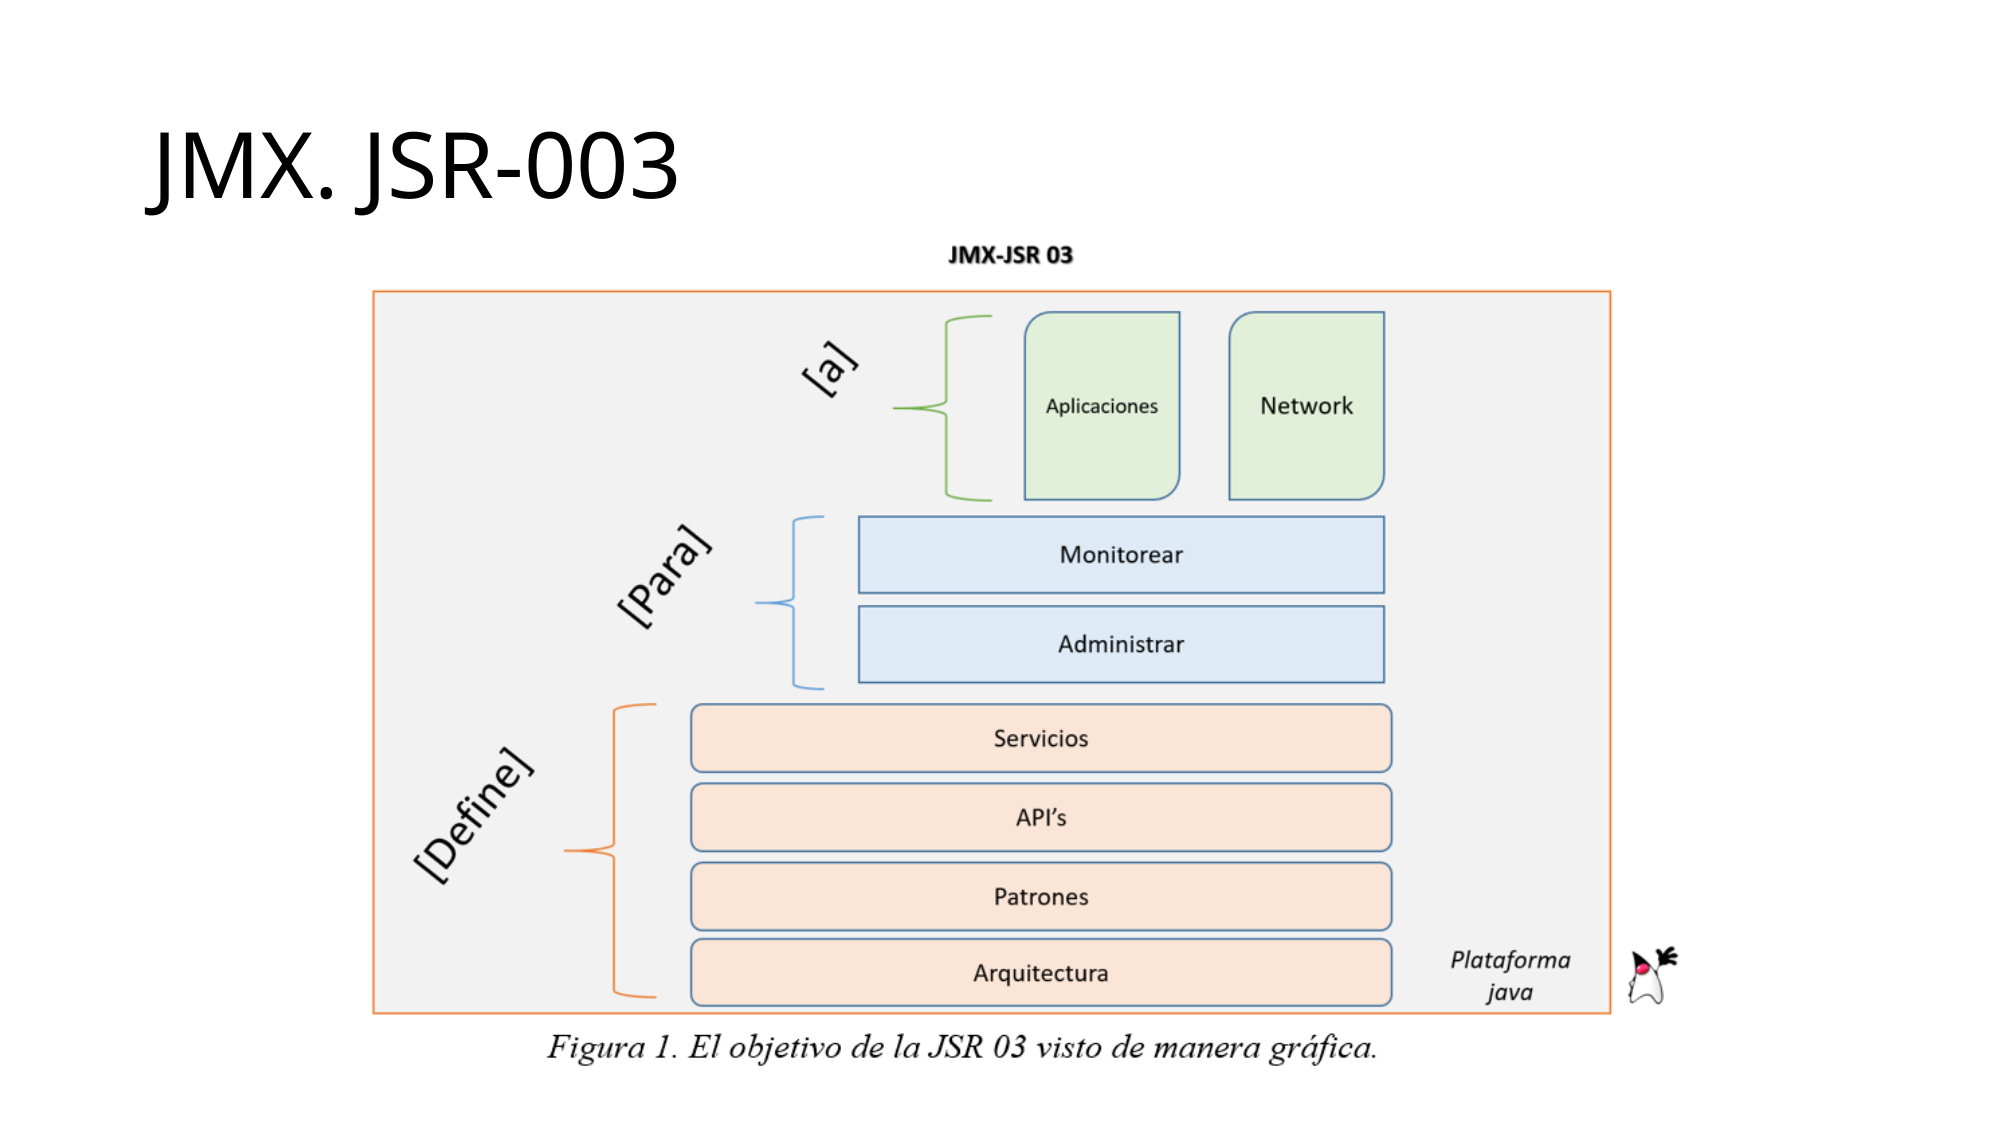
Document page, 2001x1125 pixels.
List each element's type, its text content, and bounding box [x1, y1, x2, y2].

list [249, 224, 1751, 1078]
title JMX. JSR-003 [137, 59, 1863, 278]
